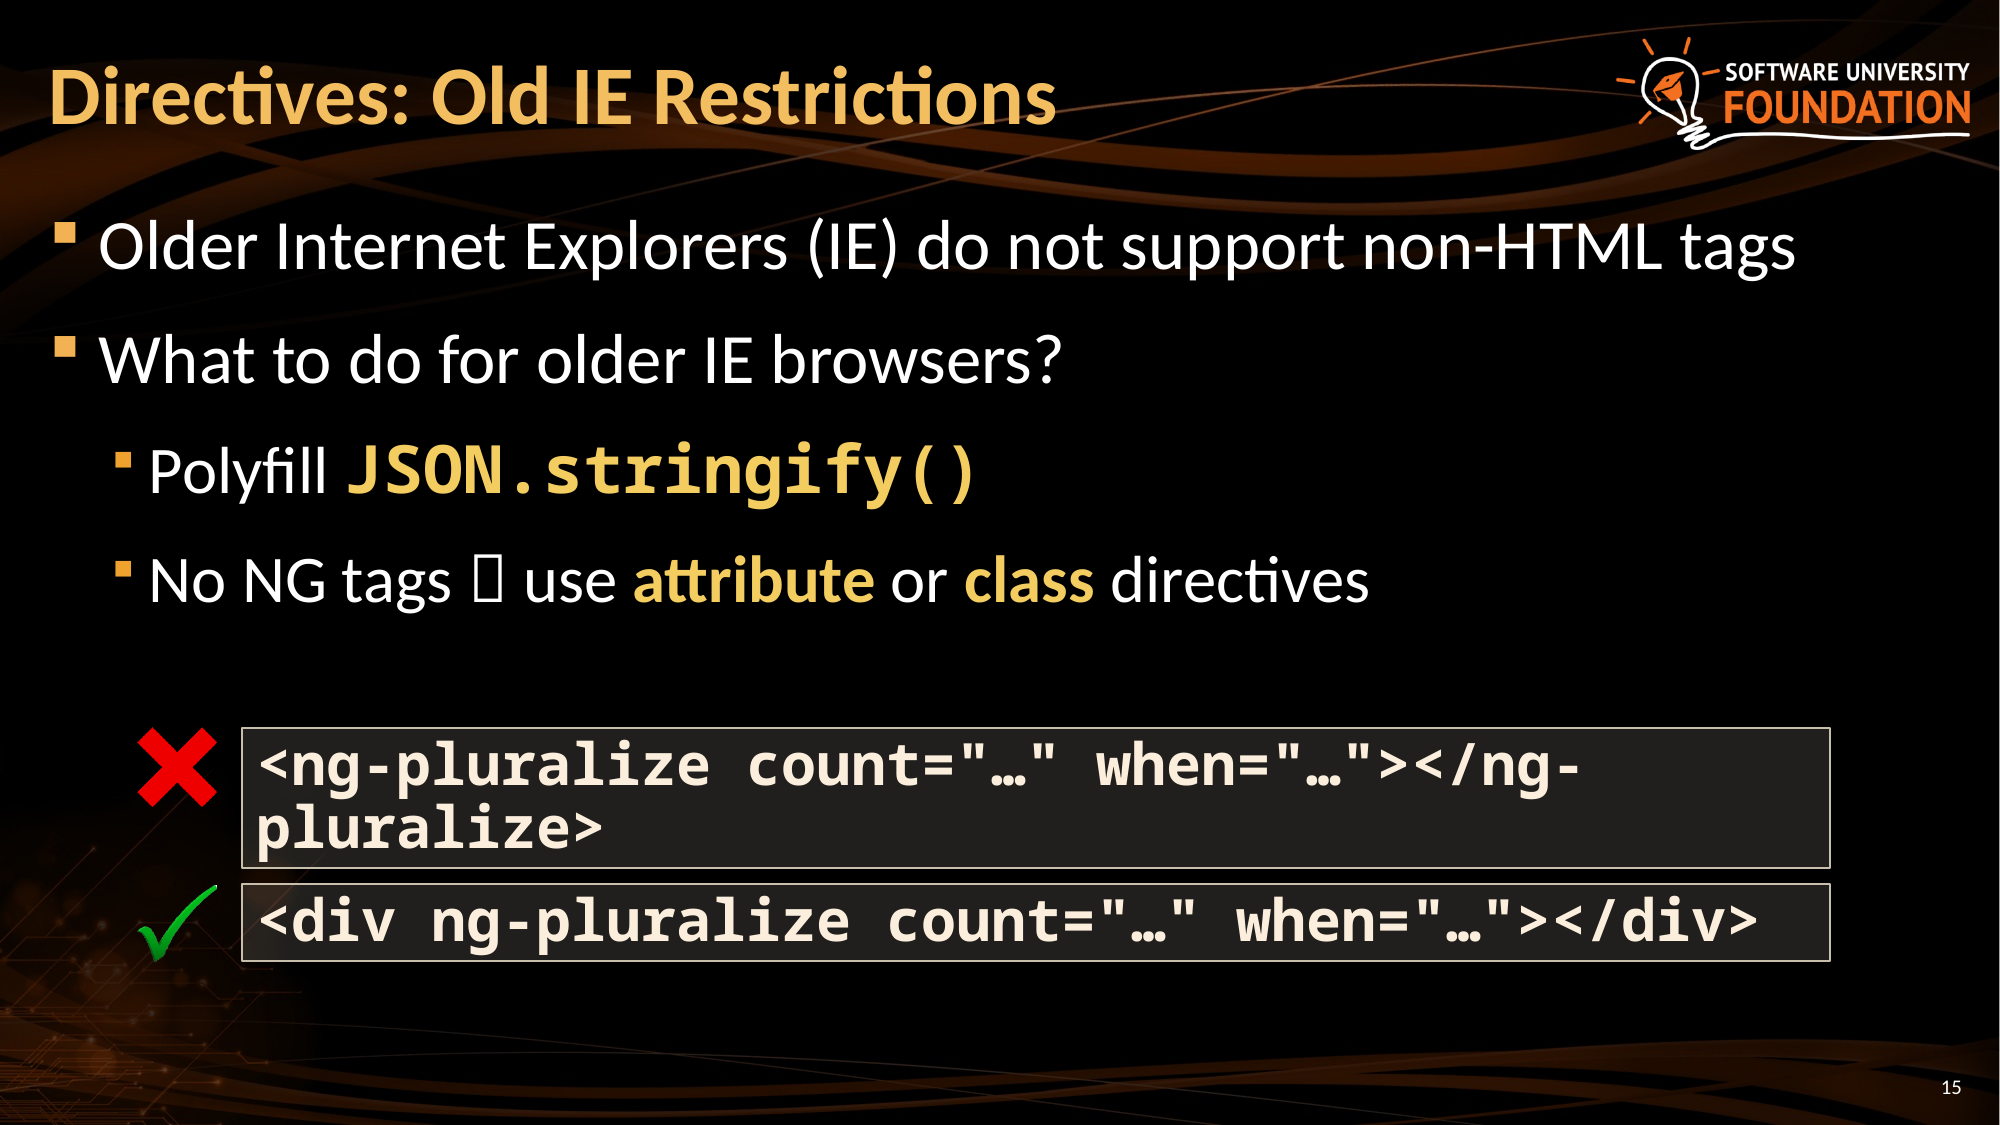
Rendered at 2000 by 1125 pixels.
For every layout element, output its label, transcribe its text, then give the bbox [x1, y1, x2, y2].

picture [0, 0, 2000, 1125]
text_box <ng-pluralize count="…" when="…"></ng-pluralize> [241, 727, 1830, 869]
title Directives: Old IE Restrictions [30, 6, 1602, 189]
text_box <div ng-pluralize count="…" when="…"></div> [241, 883, 1830, 962]
list Older Internet Explorers (IE) do not support non-HTML tags What to do for older IE browsers? Polyfill JSON.stringify() No NG tags  use attribute or class directives [31, 188, 1968, 1103]
